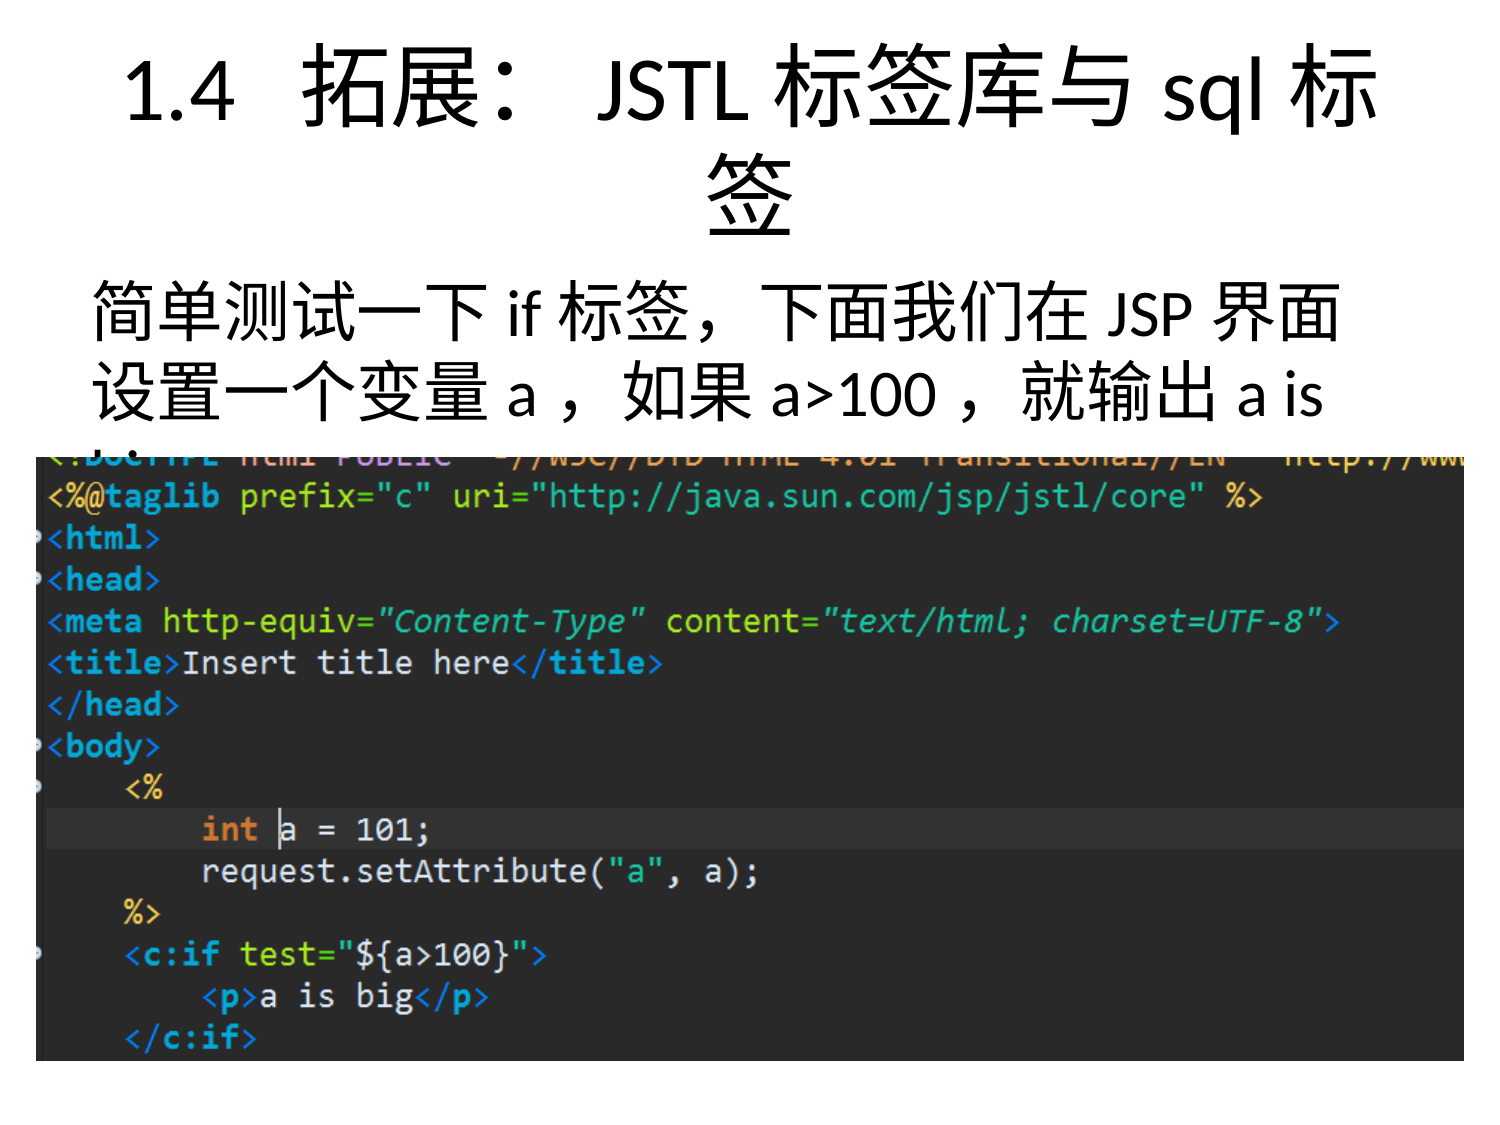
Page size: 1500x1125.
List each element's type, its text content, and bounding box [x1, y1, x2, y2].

picture [36, 456, 1464, 1061]
title 1.4 拓展：JSTL标签库与sql标签 [75, 45, 1425, 233]
picture [90, 456, 98, 461]
picture [109, 456, 118, 461]
list 简单测试一下if标签，下面我们在JSP界面设置一个变量a，如果a>100，就输出a is big。 [75, 262, 1425, 455]
